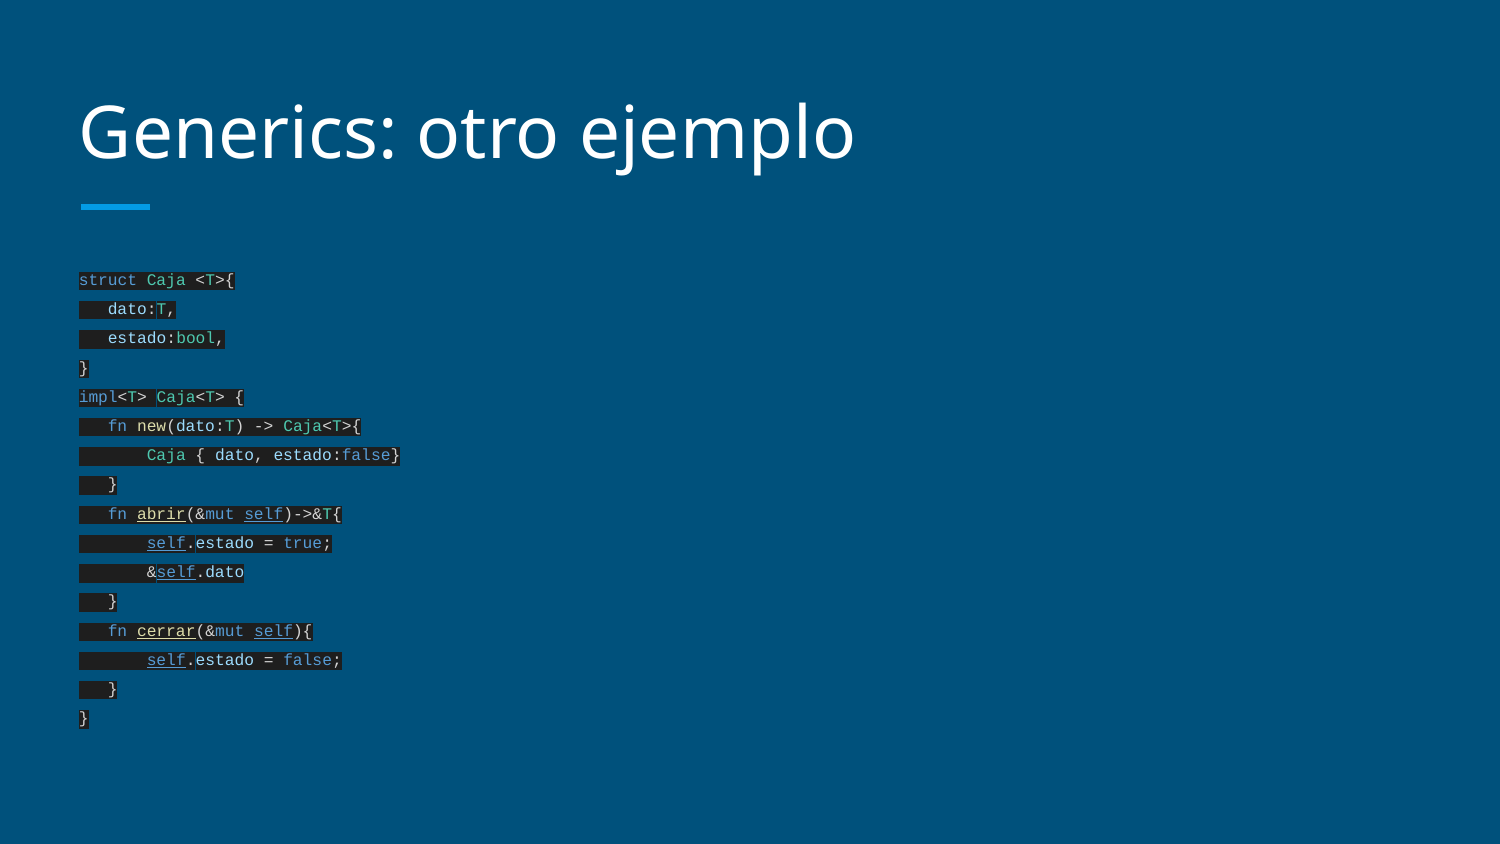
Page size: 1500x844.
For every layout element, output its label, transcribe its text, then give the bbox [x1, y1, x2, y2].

list struct Caja <T>{ dato:T, estado:bool, } impl<T> Caja<T> { fn new(dato:T) -> Caja<T>{ Caja { dato, estado:false} } fn abrir(&mut self)->&T{ self.estado = true; &self.dato } fn cerrar(&mut self){ self.estado = false; } } [63, 244, 1437, 750]
title Generics: otro ejemplo [63, 75, 1437, 188]
